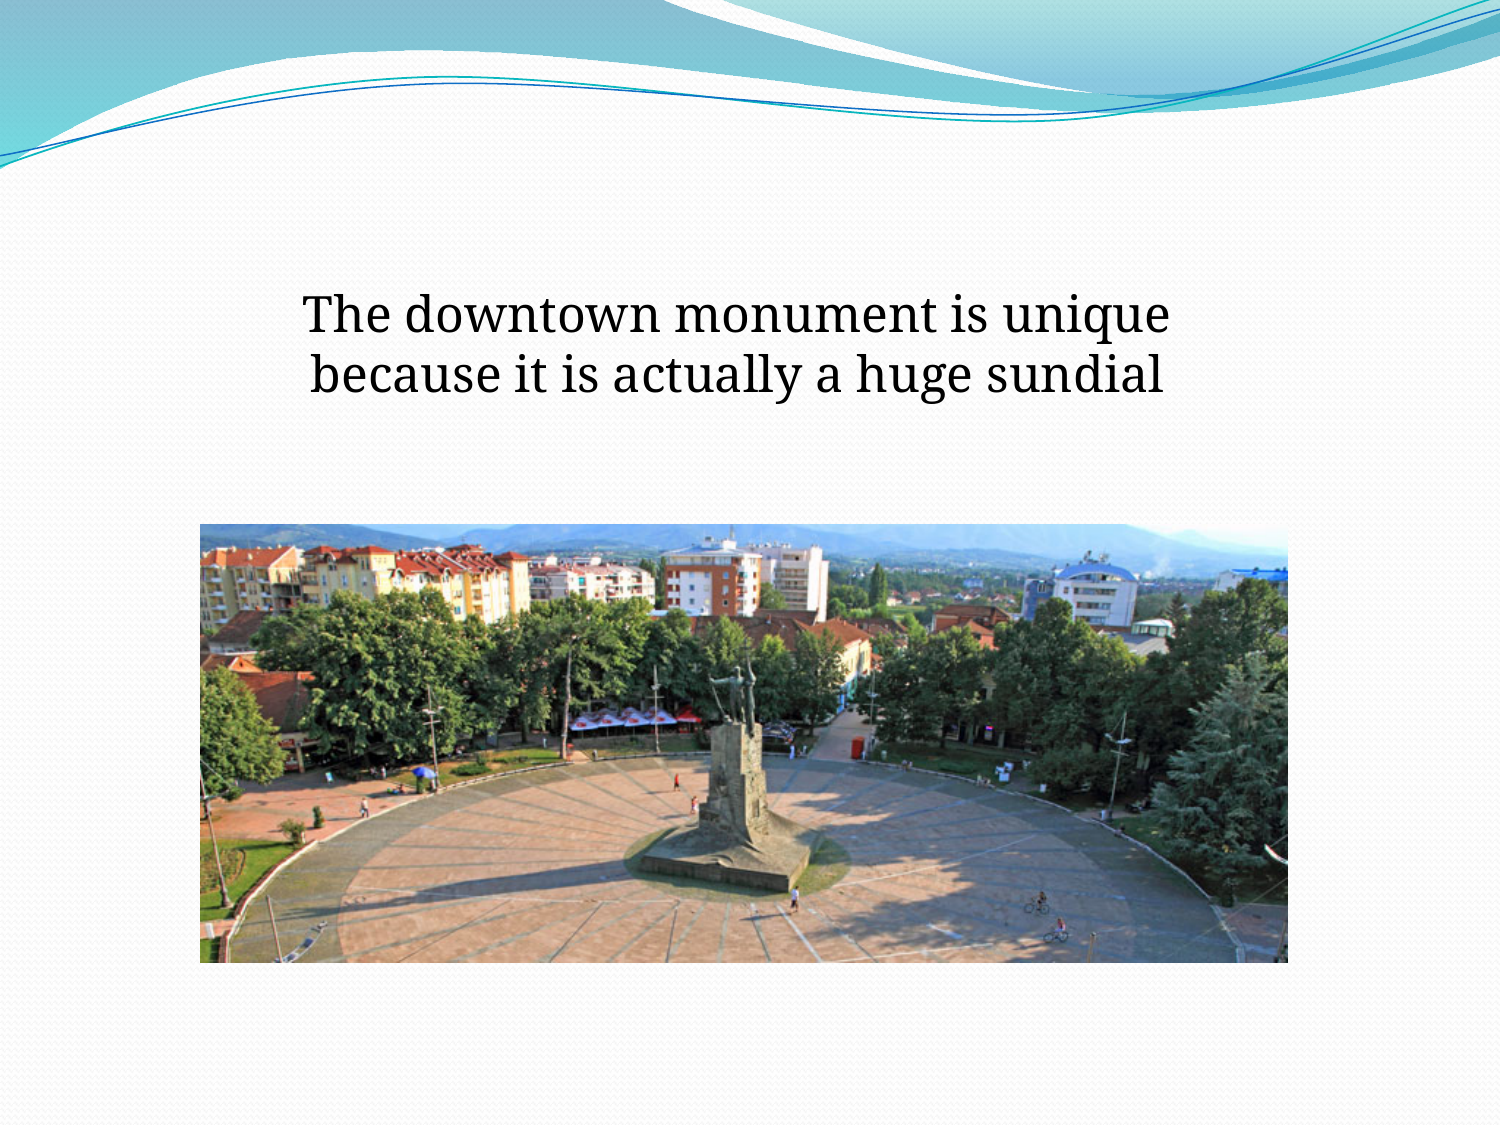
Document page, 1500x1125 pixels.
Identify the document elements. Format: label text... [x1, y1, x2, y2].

list The downtown monument is unique because it is actually a huge sundial [200, 275, 1275, 450]
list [199, 524, 1288, 963]
